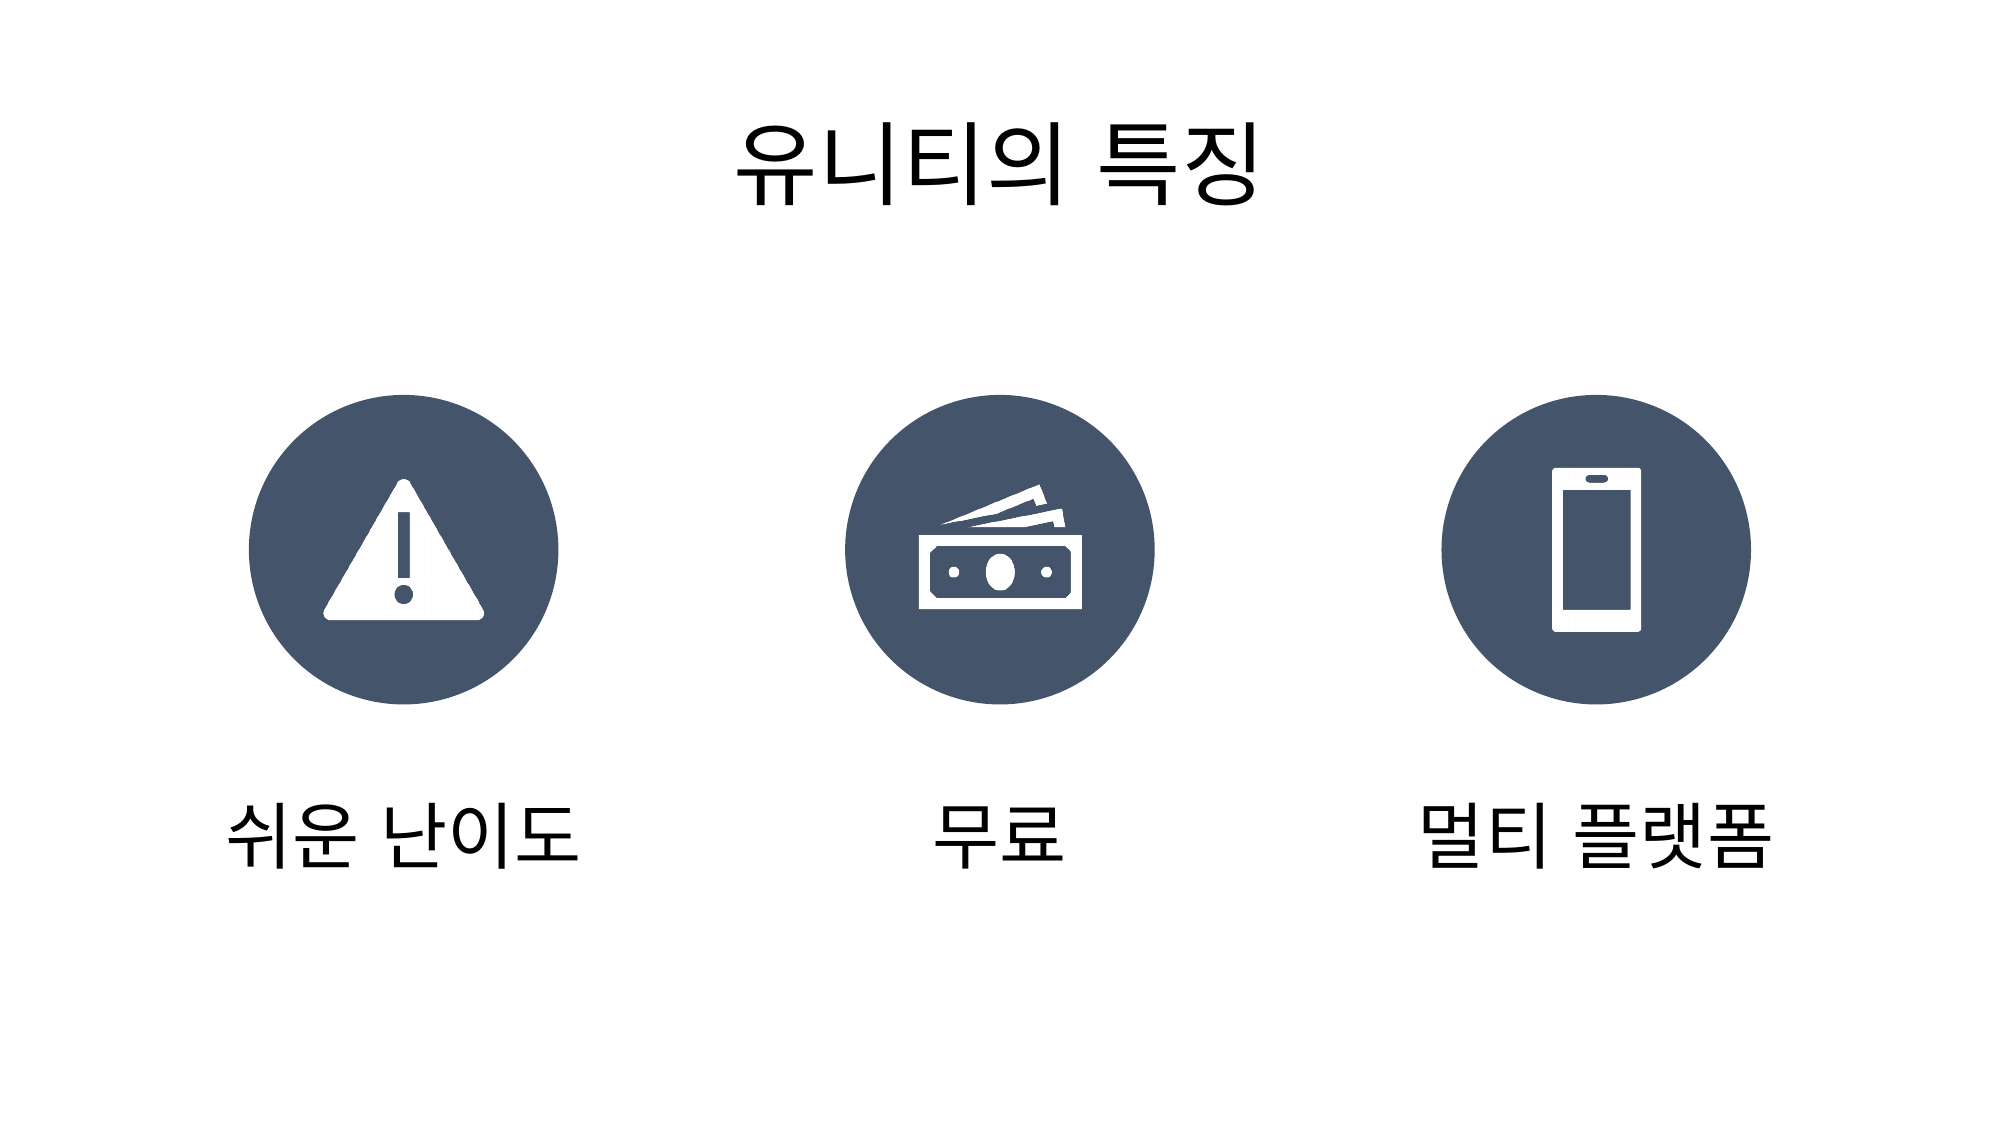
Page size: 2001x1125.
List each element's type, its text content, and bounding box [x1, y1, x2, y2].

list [137, 299, 1863, 1014]
title 유니티의 특징 [137, 59, 1863, 278]
